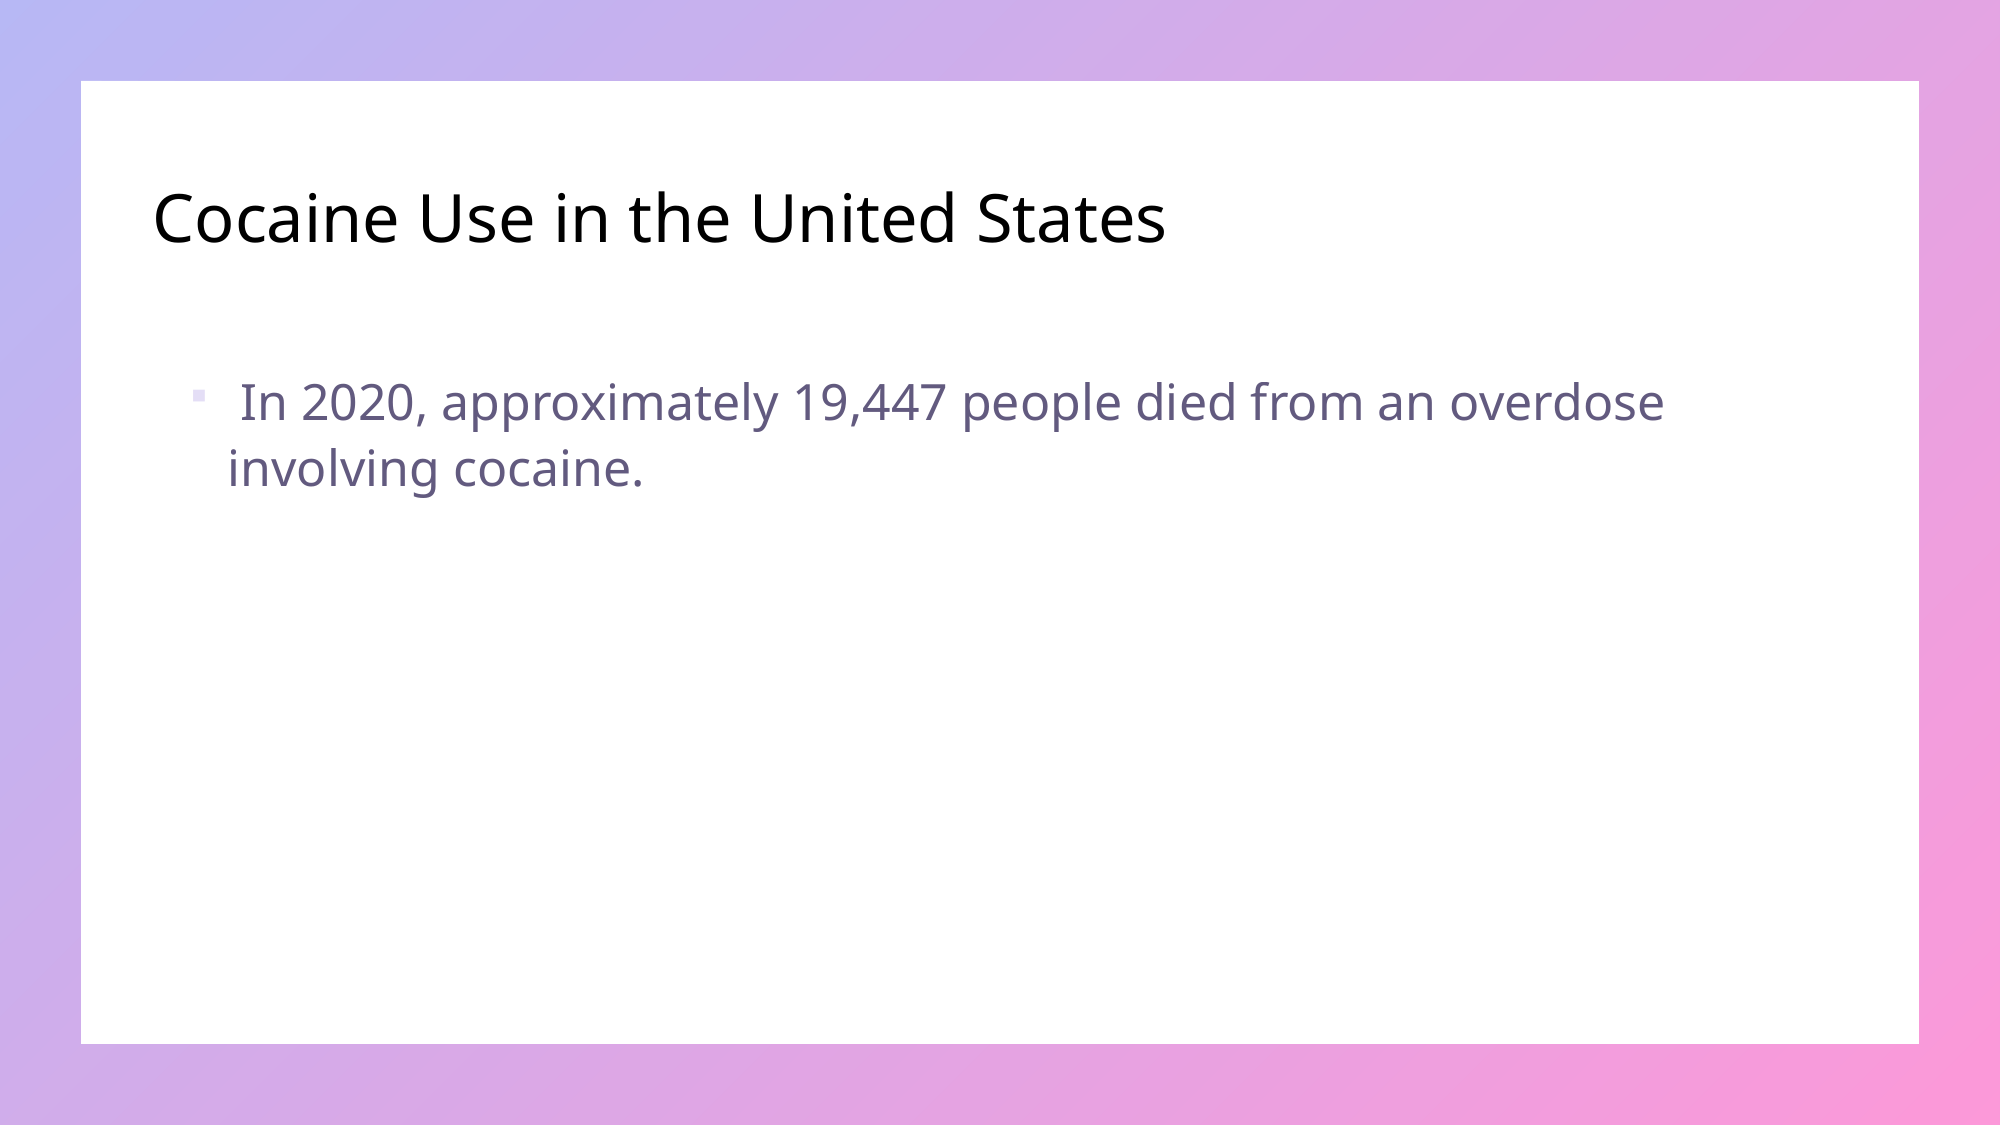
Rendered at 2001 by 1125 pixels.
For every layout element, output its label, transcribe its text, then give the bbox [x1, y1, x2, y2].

list In 2020, approximately 19,447 people died from an overdose involving cocaine. [137, 357, 1863, 1014]
title Cocaine Use in the United States [137, 111, 1863, 330]
